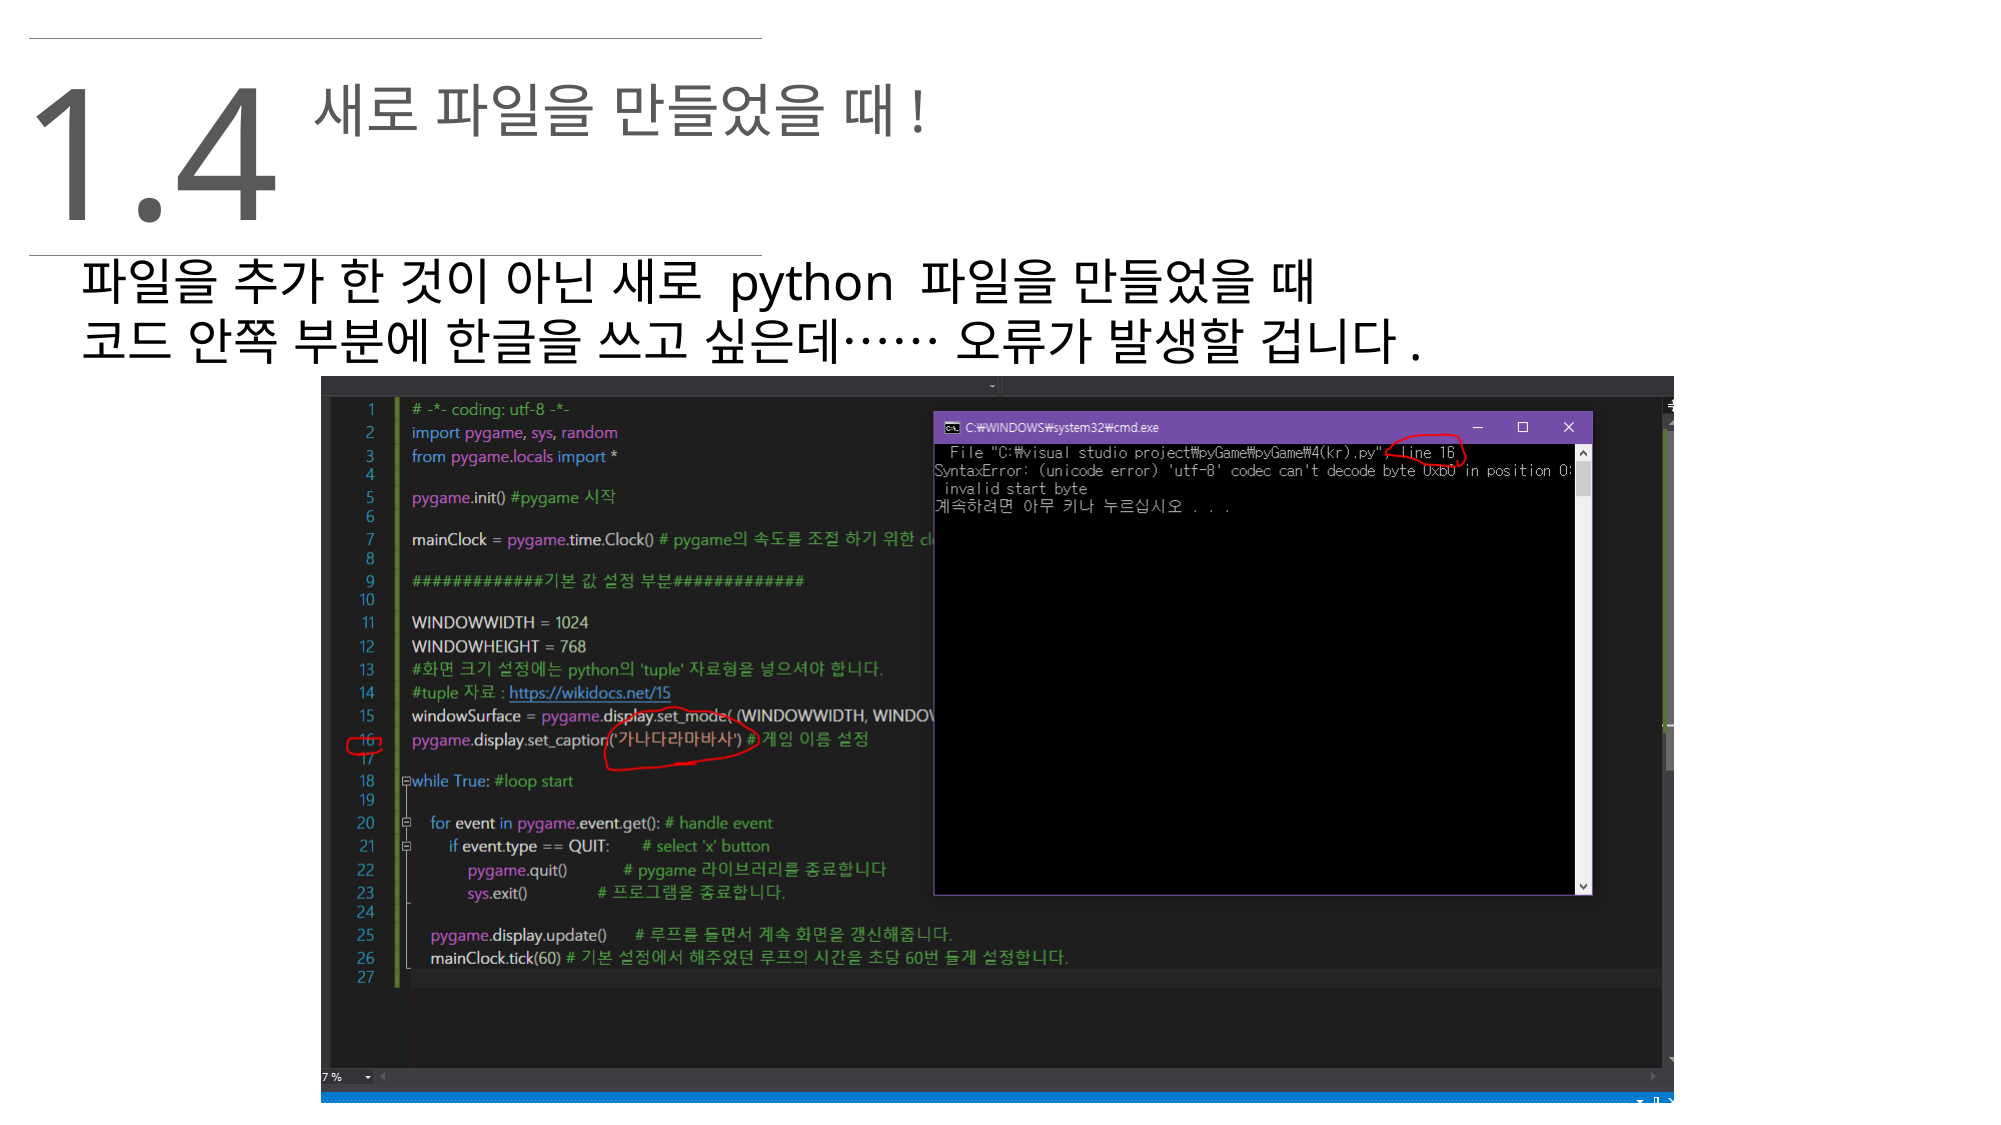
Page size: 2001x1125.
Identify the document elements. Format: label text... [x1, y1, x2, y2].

picture [321, 376, 1674, 1103]
text_box 1.4 [5, 29, 318, 265]
text_box 새로 파일을 만들었을 때! [318, 66, 971, 152]
text_box 파일을 추가 한 것이 아닌 새로 python 파일을 만들었을 때 코드 안쪽 부분에 한글을 쓰고 싶은데…… 오류가 발생할 겁니다. [81, 250, 1914, 371]
